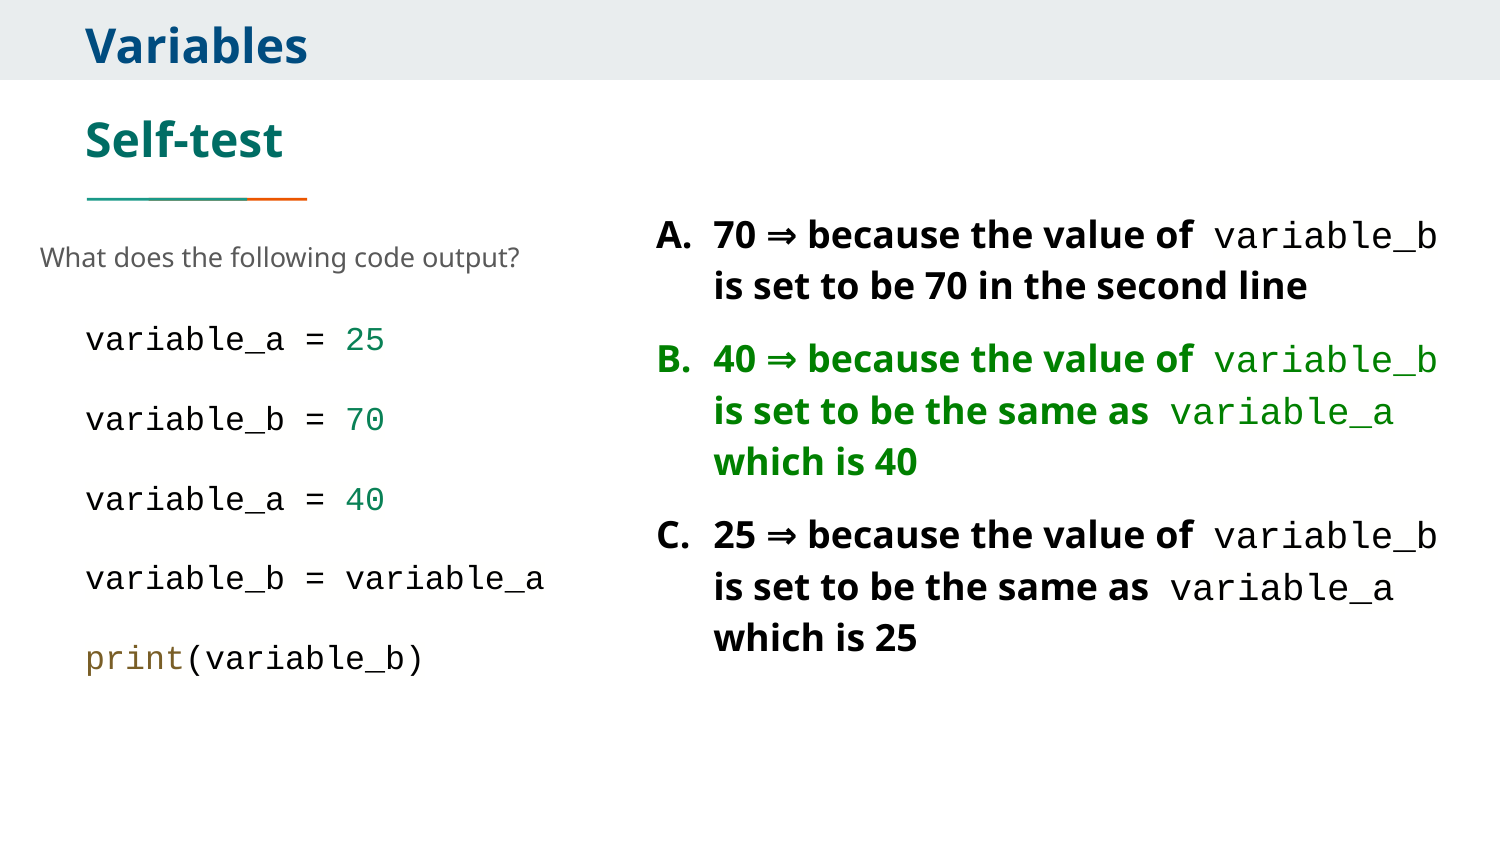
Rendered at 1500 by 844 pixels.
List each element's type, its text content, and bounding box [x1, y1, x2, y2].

text_box Variables [70, 0, 646, 88]
text_box What does the following code output? [24, 220, 567, 483]
text_box 70 ⇒ because the value of variable_b is set to be 70 in the second line 40 ⇒ because the value of variable_b is set to be the same as variable_a which is 40 25 ⇒ because the value of variable_b is set to be the same as variable_a which is 25 [623, 188, 1500, 675]
text_box variable_a = 25 variable_b = 70 variable_a = 40 variable_b = variable_a print(variable_b) [70, 302, 612, 704]
text_box Self-test [70, 94, 646, 183]
